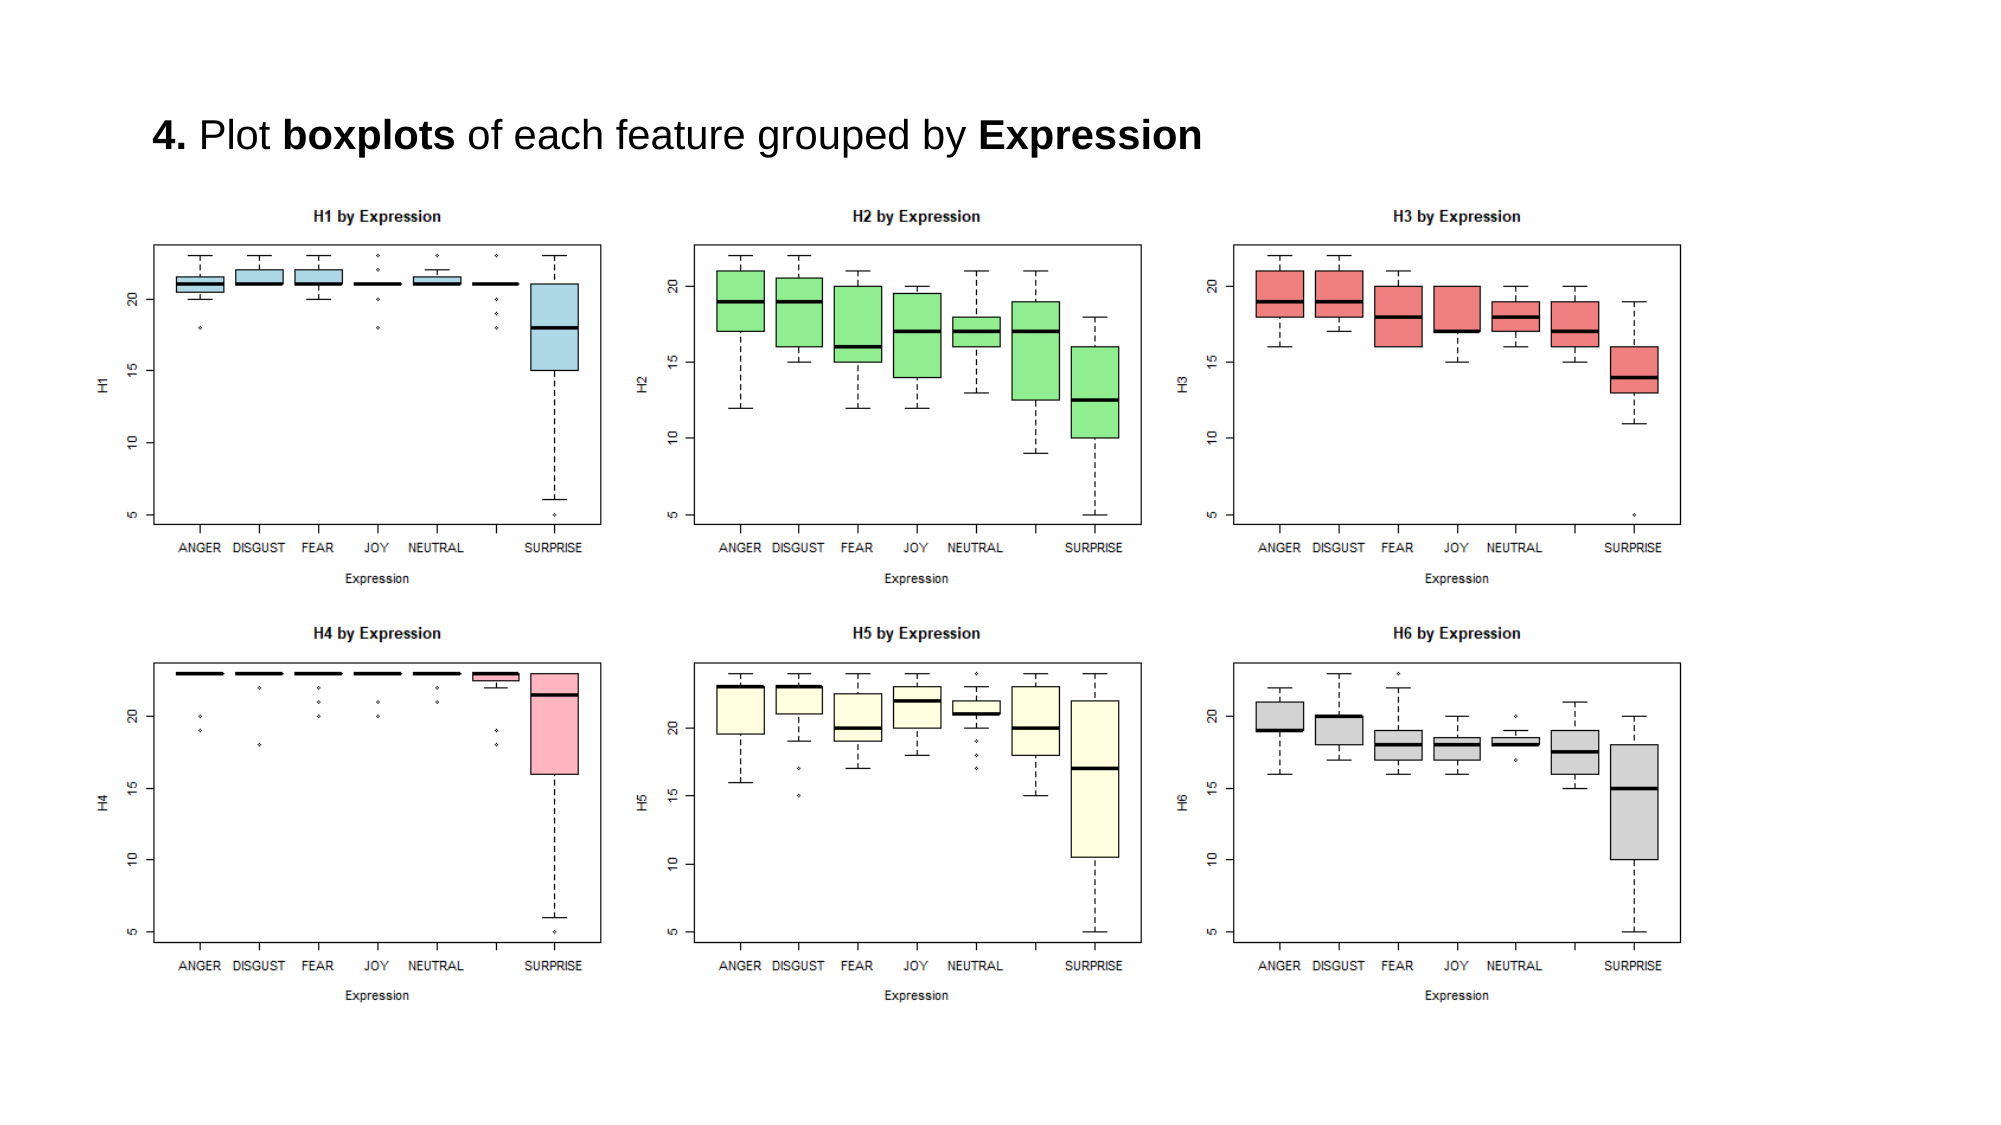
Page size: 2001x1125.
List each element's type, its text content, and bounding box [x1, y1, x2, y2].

list 4. Plot boxplots of each feature grouped by Expression [137, 106, 1863, 1014]
picture [93, 184, 1712, 1019]
